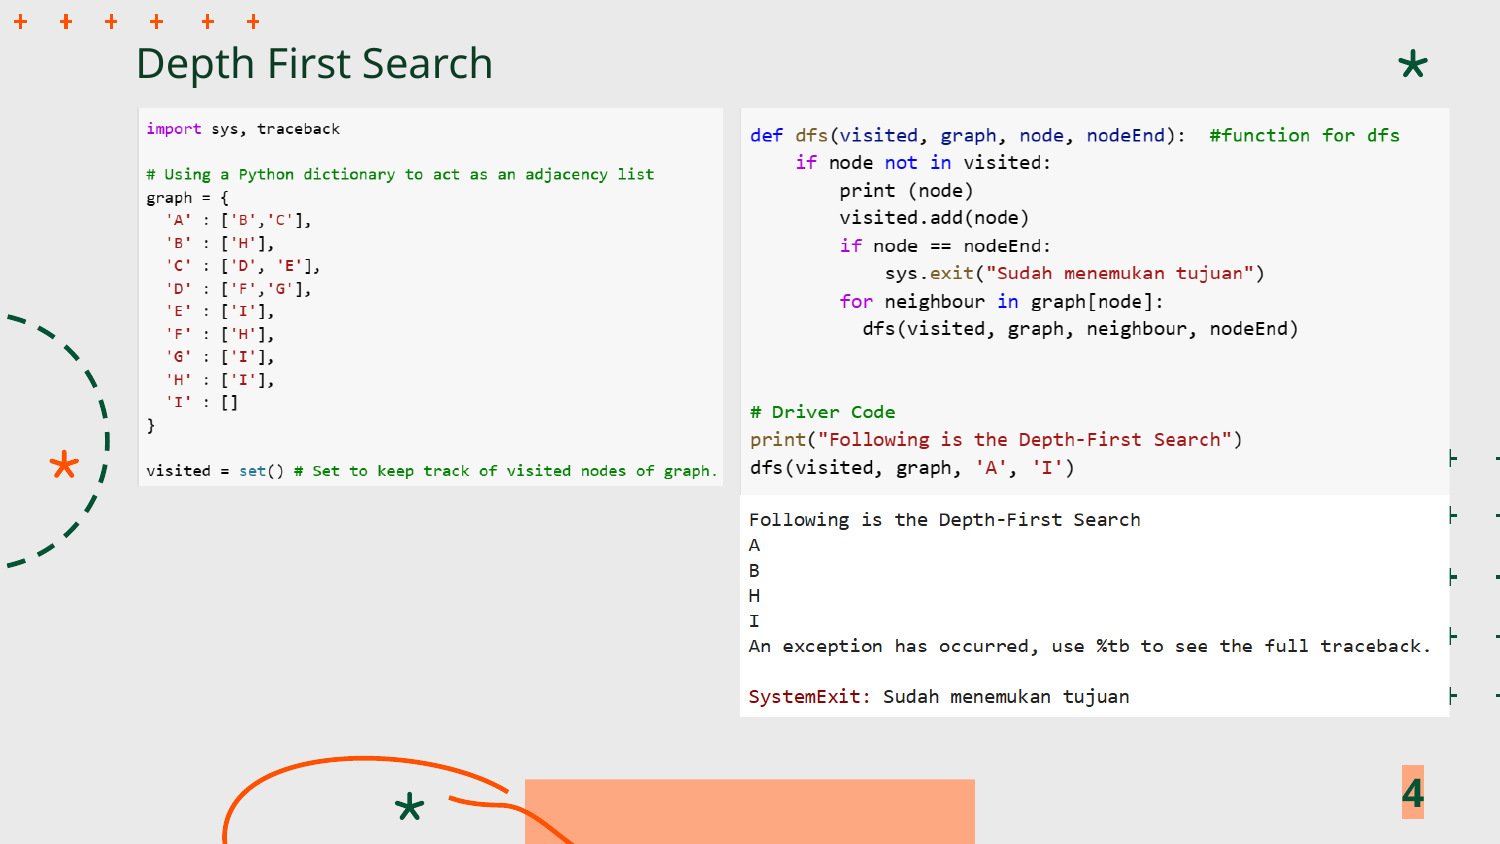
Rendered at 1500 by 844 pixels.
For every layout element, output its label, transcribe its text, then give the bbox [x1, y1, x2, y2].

text_box Depth First Search [120, 21, 1380, 109]
slide_number 4 [1356, 771, 1471, 818]
picture [739, 107, 1450, 717]
picture [137, 107, 723, 487]
